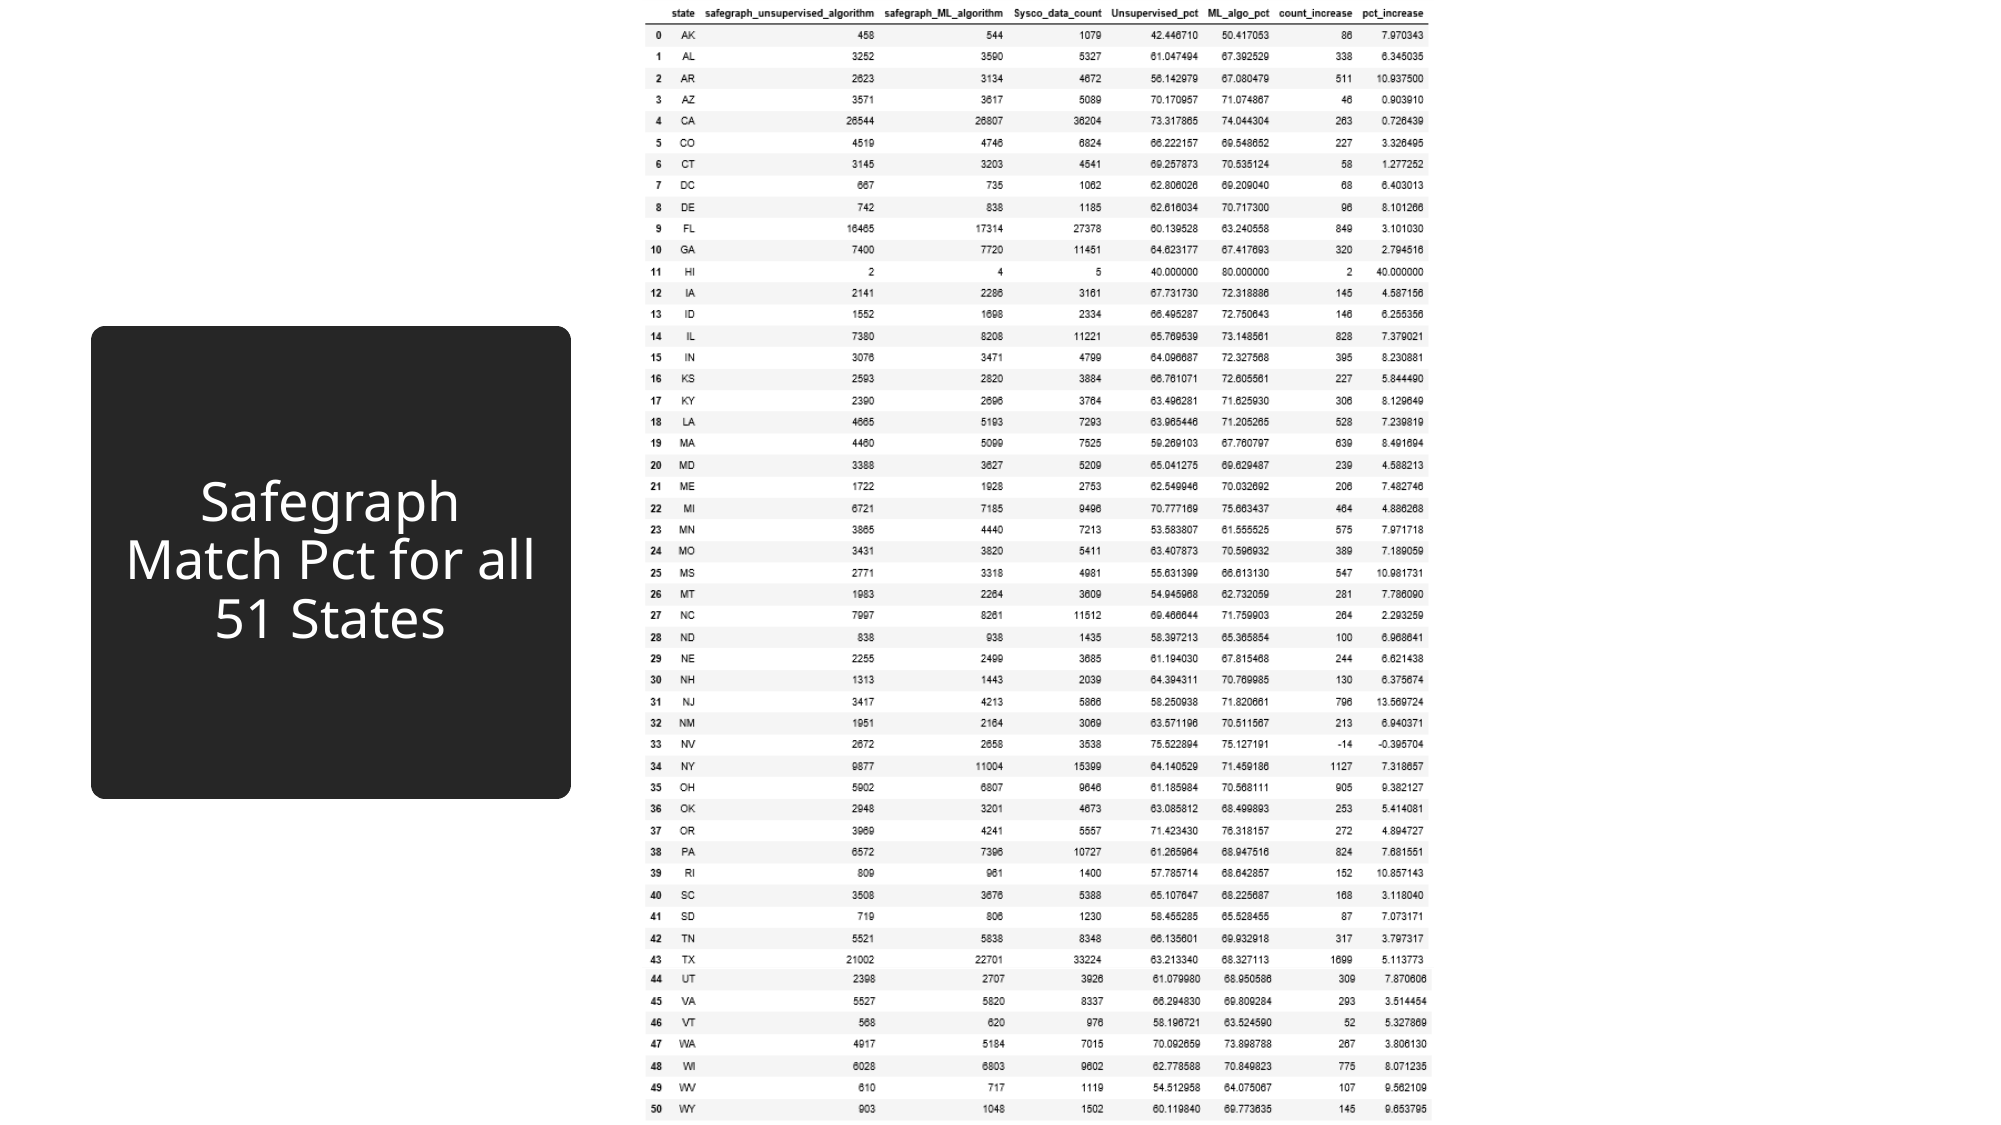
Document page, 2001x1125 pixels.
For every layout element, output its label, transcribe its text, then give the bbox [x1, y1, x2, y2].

picture [639, 0, 1444, 1125]
title Safegraph Match Pct for all 51 States [105, 340, 557, 785]
